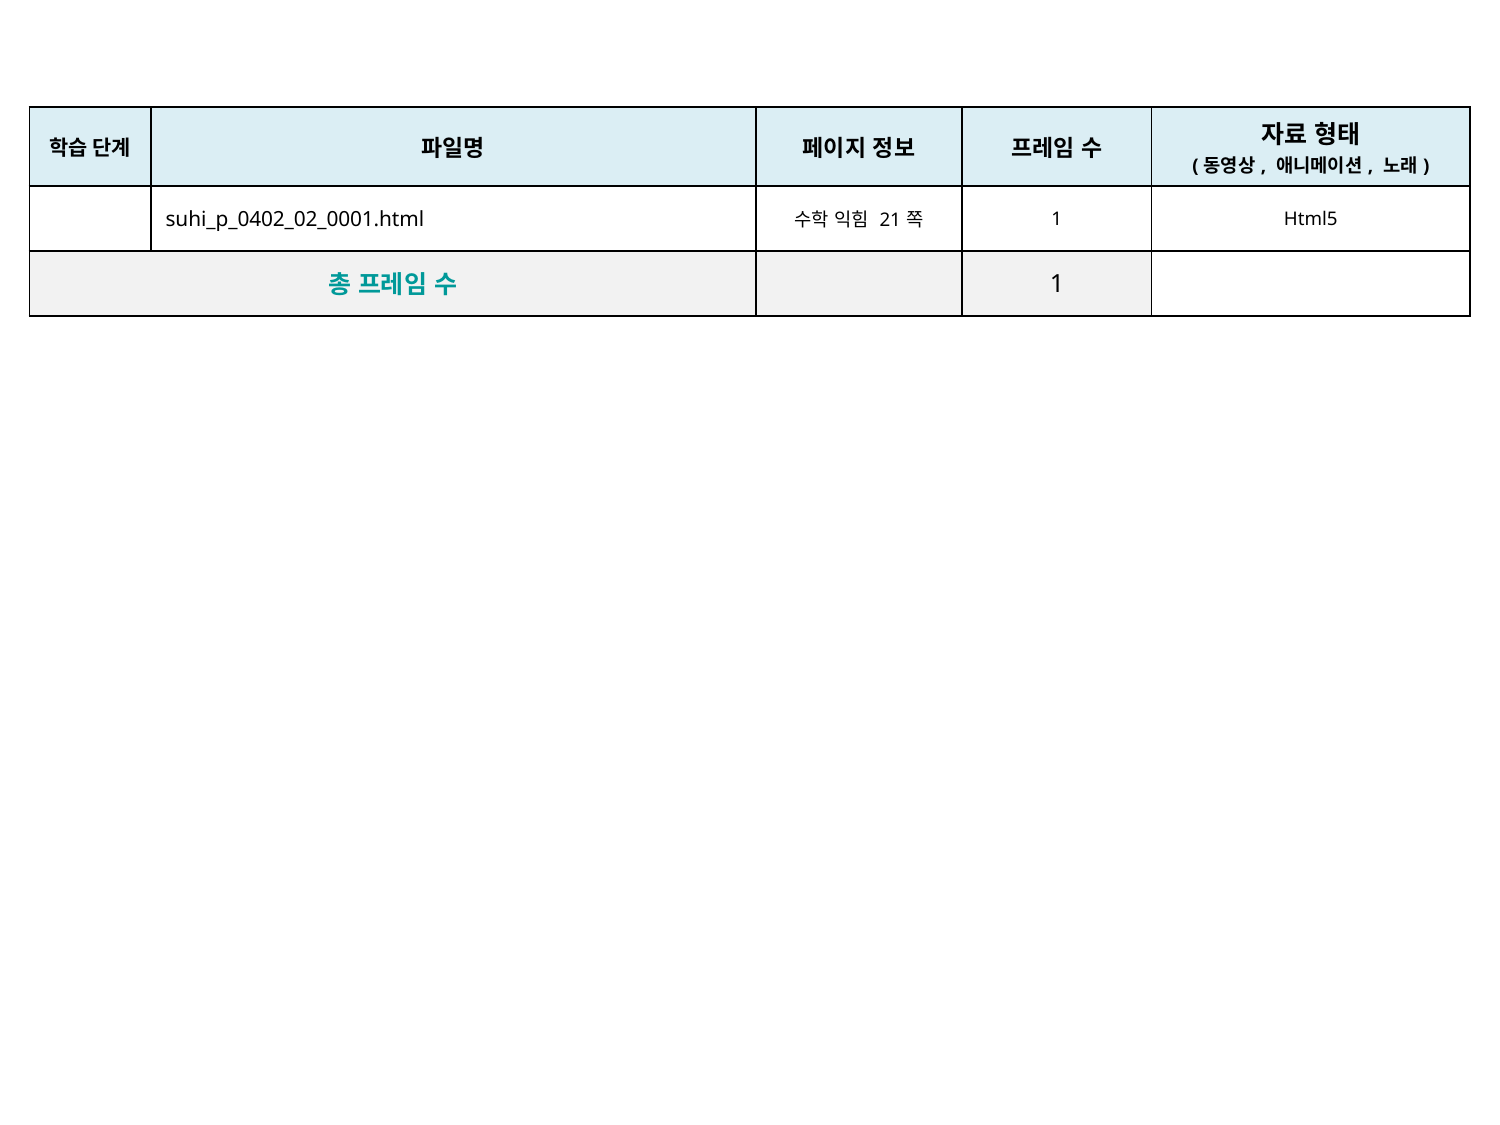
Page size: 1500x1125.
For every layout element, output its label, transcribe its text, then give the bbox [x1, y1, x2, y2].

table_cell Html5 [1152, 187, 1469, 250]
table_cell 1 [963, 252, 1151, 315]
table_header 페이지 정보 [757, 108, 961, 185]
table_cell suhi_p_0402_02_0001.html [152, 187, 755, 250]
table_cell [1152, 252, 1469, 315]
table_cell [30, 187, 150, 250]
table_cell 총 프레임 수 [30, 252, 755, 315]
table_header 프레임 수 [963, 108, 1151, 185]
table_header 자료 형태 (동영상, 애니메이션, 노래) [1152, 108, 1469, 185]
table_cell 수학 익힘 21쪽 [757, 187, 961, 250]
table_cell 1 [963, 187, 1151, 250]
table_header 파일명 [152, 108, 755, 185]
table_cell [757, 252, 961, 315]
table_header 학습 단계 [30, 108, 150, 185]
